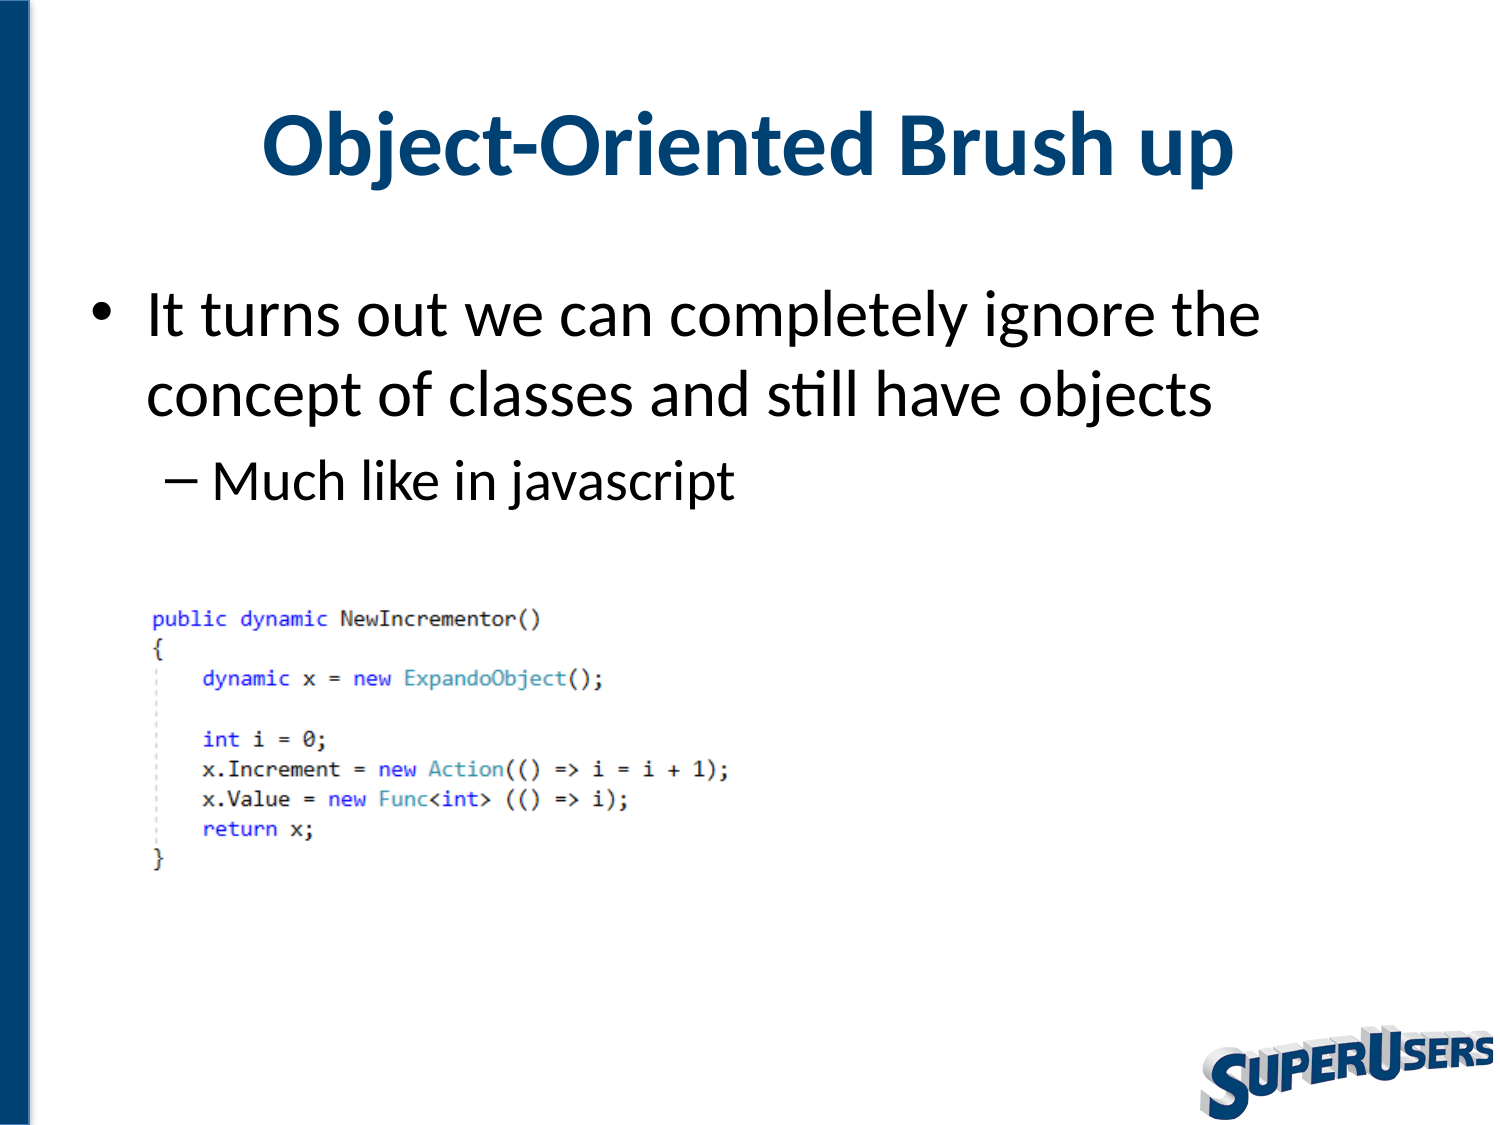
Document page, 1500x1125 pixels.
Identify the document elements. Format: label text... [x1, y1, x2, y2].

list It turns out we can completely ignore the concept of classes and still have objects Much like in javascript [75, 262, 1425, 1005]
picture [1200, 1025, 1494, 1120]
picture [108, 598, 991, 902]
title Object-Oriented Brush up [75, 45, 1425, 233]
